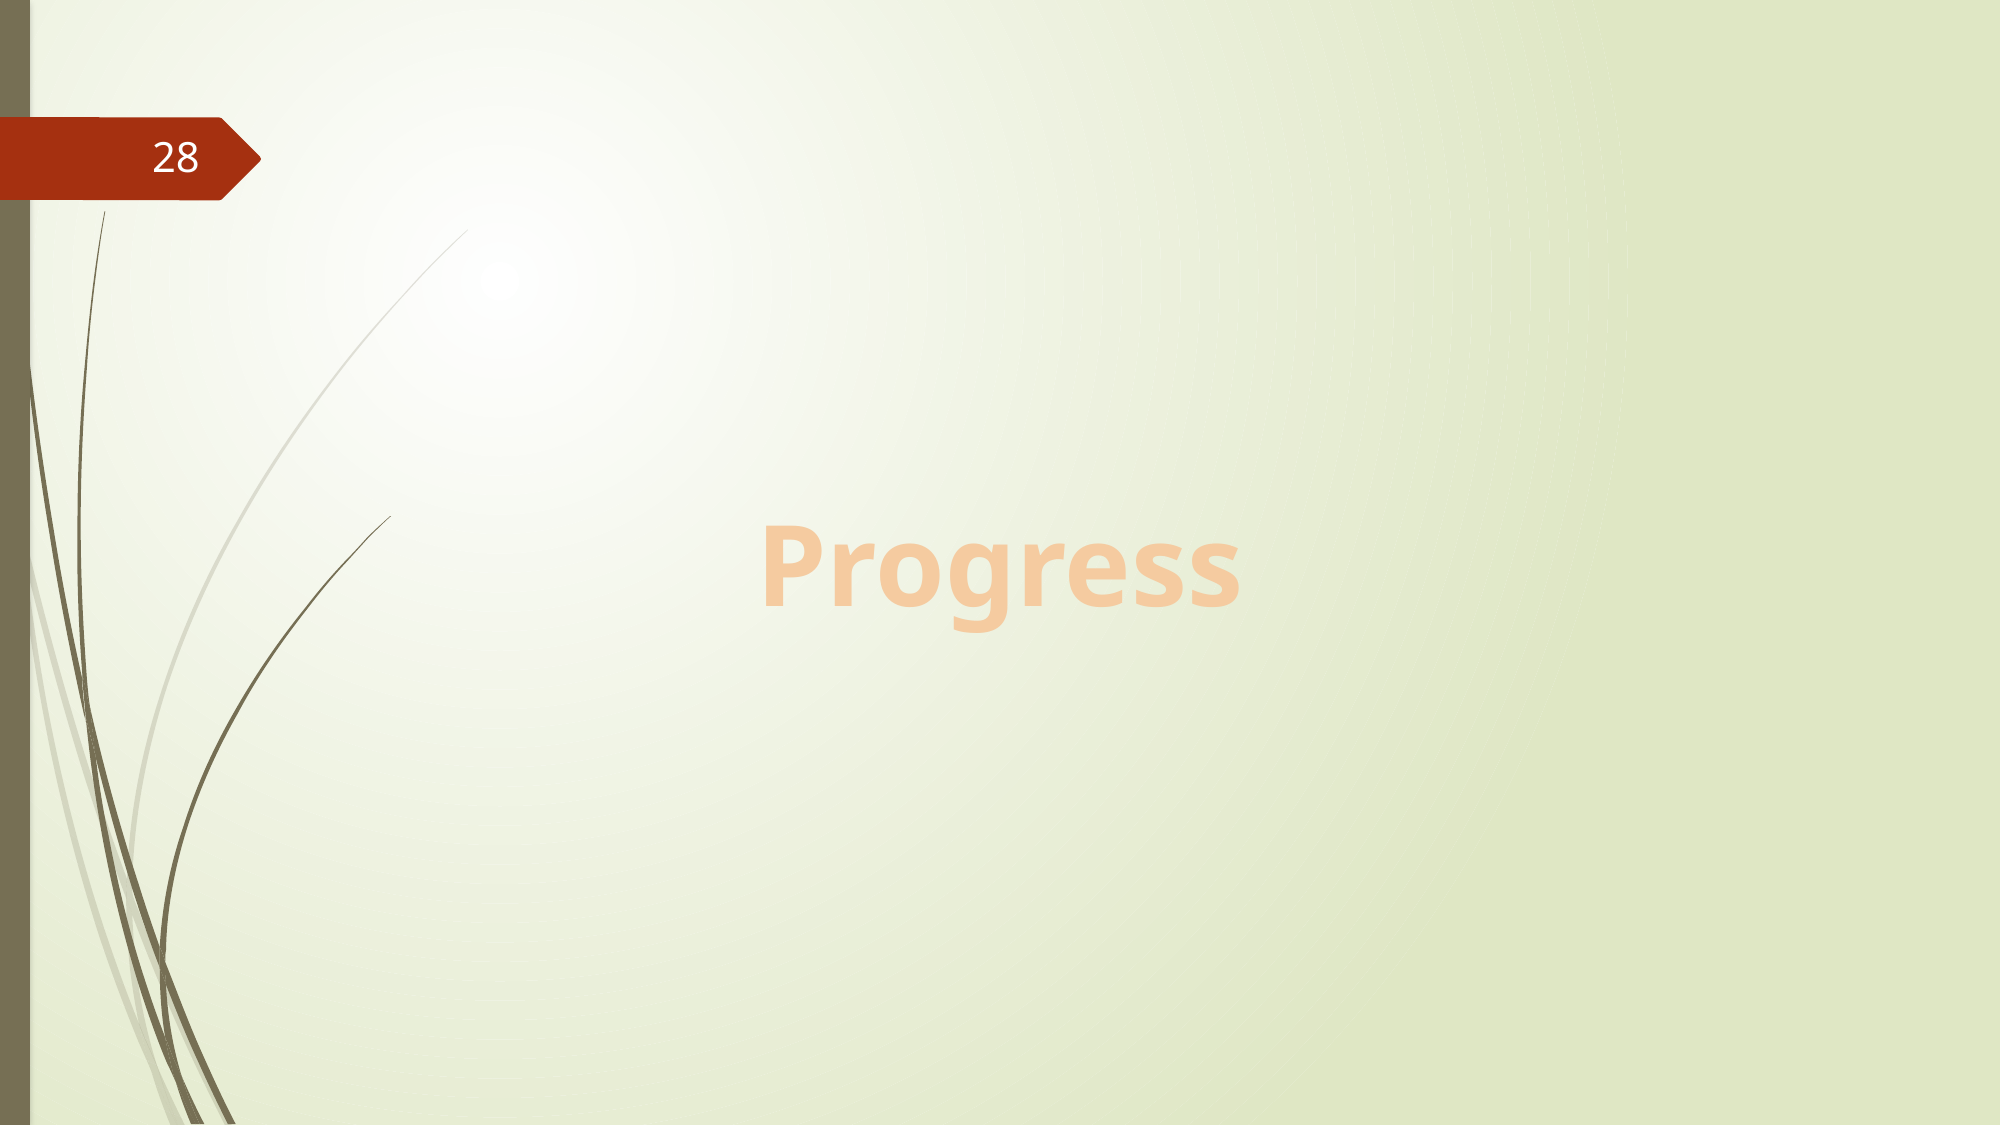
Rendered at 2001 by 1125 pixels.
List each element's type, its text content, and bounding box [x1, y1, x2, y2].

slide_number 28 [87, 129, 216, 190]
text_box Progress [741, 486, 1259, 637]
